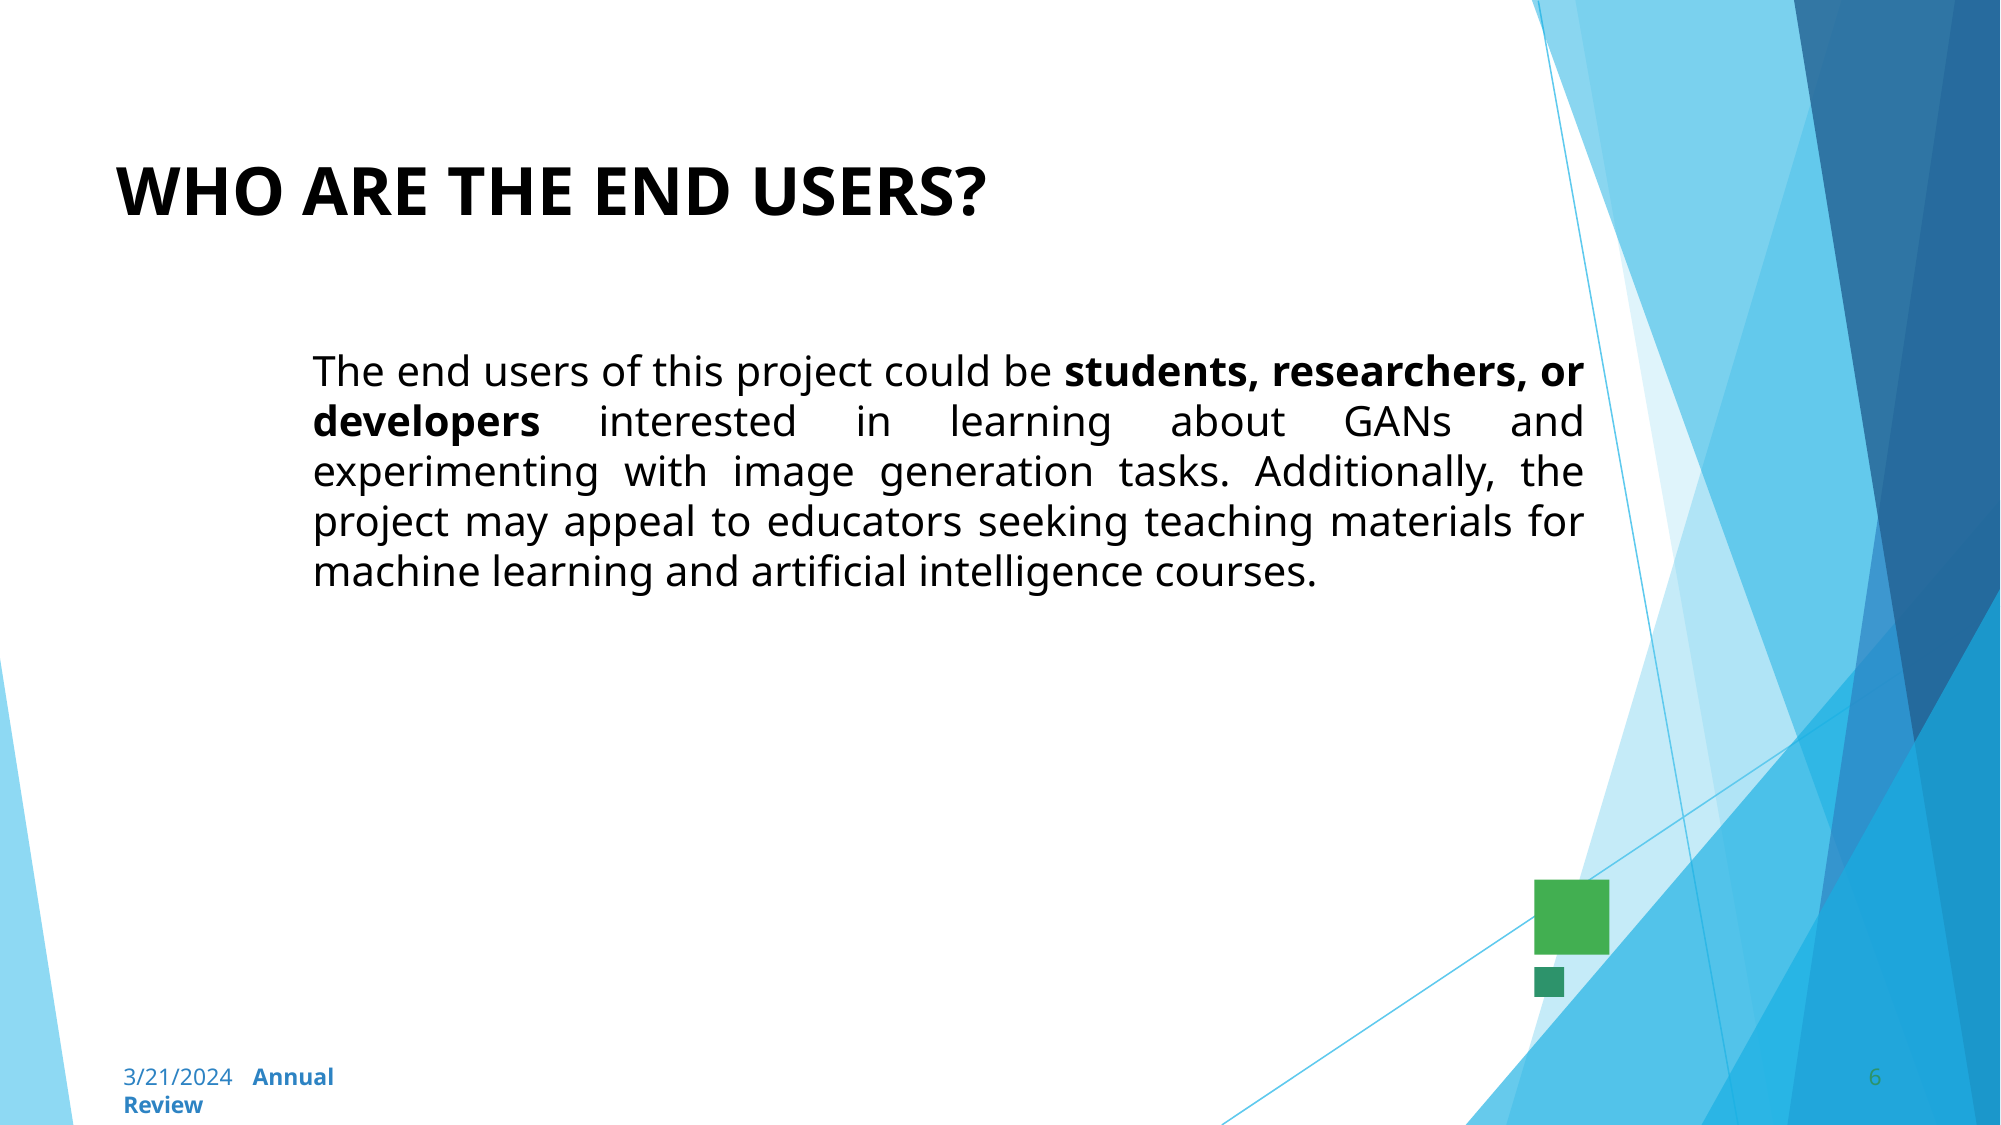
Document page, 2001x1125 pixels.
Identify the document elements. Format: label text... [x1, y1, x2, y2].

text_box [1534, 879, 1610, 955]
text_box The end users of this project could be students, researchers, or developers interested in learning about GANs and experimenting with image generation tasks. Additionally, the project may appeal to educators seeking teaching materials for machine learning and artificial intelligence courses. [297, 337, 1600, 603]
slide_number 6 [1849, 1061, 1890, 1125]
title WHO ARE THE END USERS? [91, 63, 1694, 337]
text_box 3/21/2024 Annual Review [121, 1101, 417, 1118]
picture [118, 1012, 477, 1093]
text_box [1534, 967, 1565, 997]
